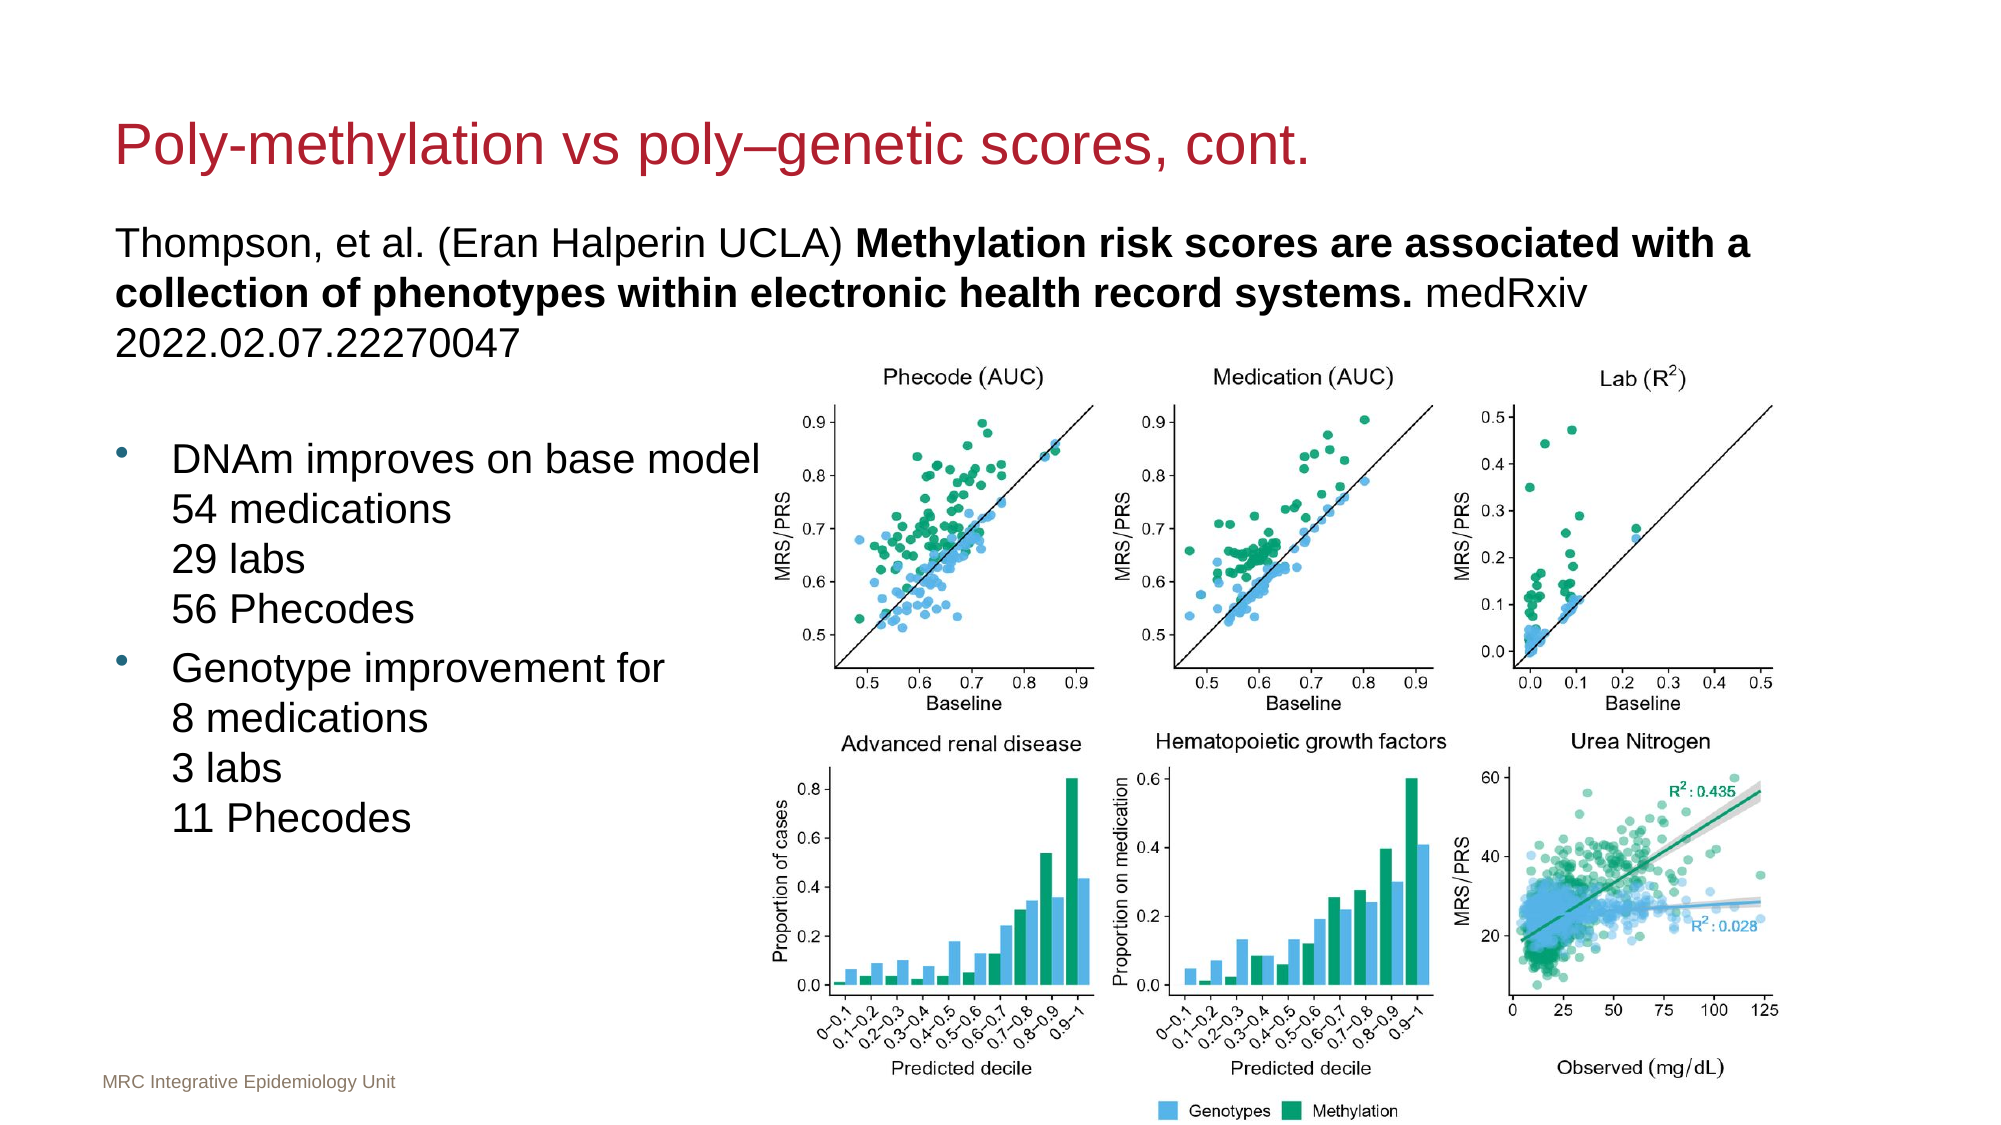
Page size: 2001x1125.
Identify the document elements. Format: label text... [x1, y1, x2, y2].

list Thompson, et al. (Eran Halperin UCLA) Methylation risk scores are associated with a collection of phenotypes within electronic health record systems. medRxiv 2022.02.07.22270047 DNAm improves on base model 54 medications 29 labs 56 Phecodes Genotype improvement for 8 medications 3 labs 11 Phecodes [99, 207, 1884, 1062]
picture [770, 363, 1780, 1122]
title Poly-methylation vs poly–genetic scores, cont. [99, 74, 1884, 207]
